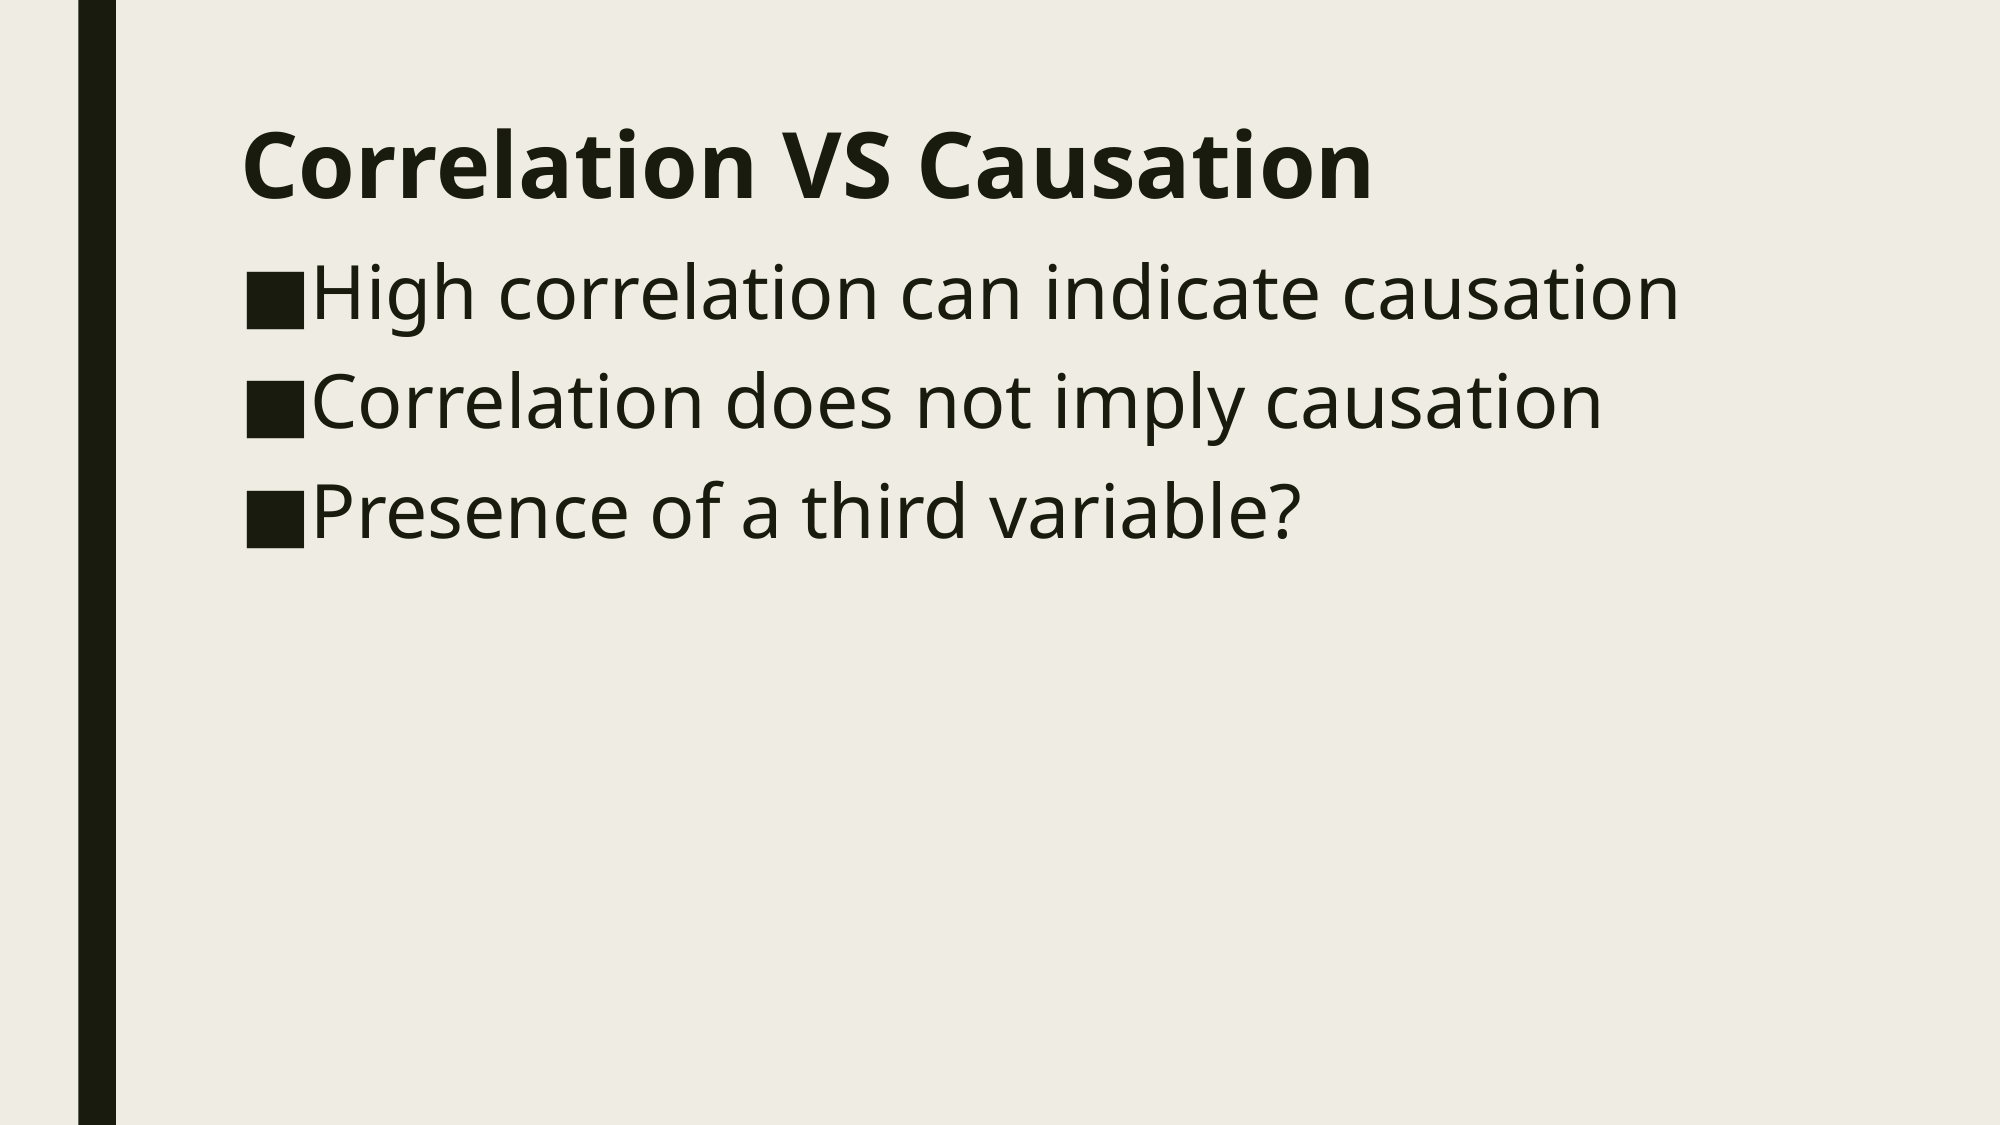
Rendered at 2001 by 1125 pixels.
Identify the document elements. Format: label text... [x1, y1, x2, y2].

list High correlation can indicate causation Correlation does not imply causation Presence of a third variable? [225, 244, 1800, 963]
title Correlation VS Causation [225, 112, 1800, 244]
